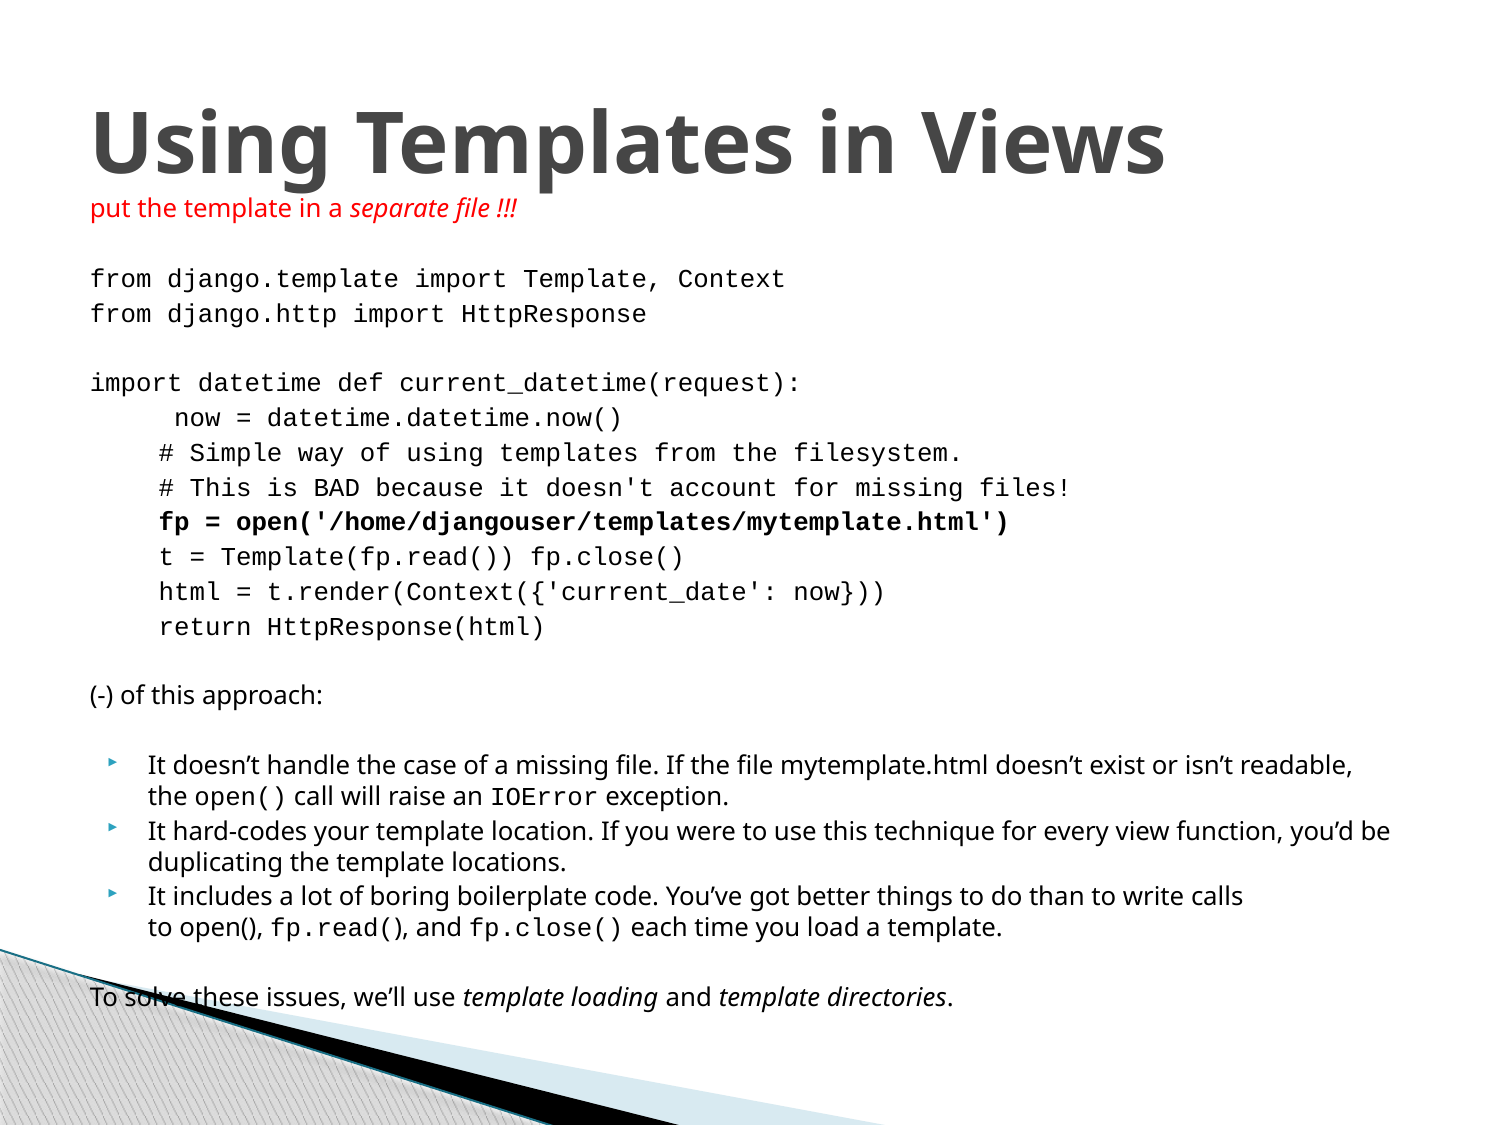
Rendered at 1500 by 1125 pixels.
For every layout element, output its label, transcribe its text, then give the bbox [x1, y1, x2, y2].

list put the template in a separate file !!! from django.template import Template, Context from django.http import HttpResponse import datetime def current_datetime(request): now = datetime.datetime.now() # Simple way of using templates from the filesystem. # This is BAD because it doesn't account for missing files! fp = open('/home/djangouser/templates/mytemplate.html') t = Template(fp.read()) fp.close() html = t.render(Context({'current_date': now})) return HttpResponse(html) (-) of this approach: It doesn’t handle the case of a missing file. If the file mytemplate.html doesn’t exist or isn’t readable, the open() call will raise an IOError exception. It hard-codes your template location. If you were to use this technique for every view function, you’d be duplicating the template locations. It includes a lot of boring boilerplate code. You’ve got better things to do than to write calls to open(), fp.read(), and fp.close() each time you load a template. To solve these issues, we’ll use template loading and template directories. [75, 233, 1425, 1024]
title Using Templates in Views [75, 45, 1425, 233]
